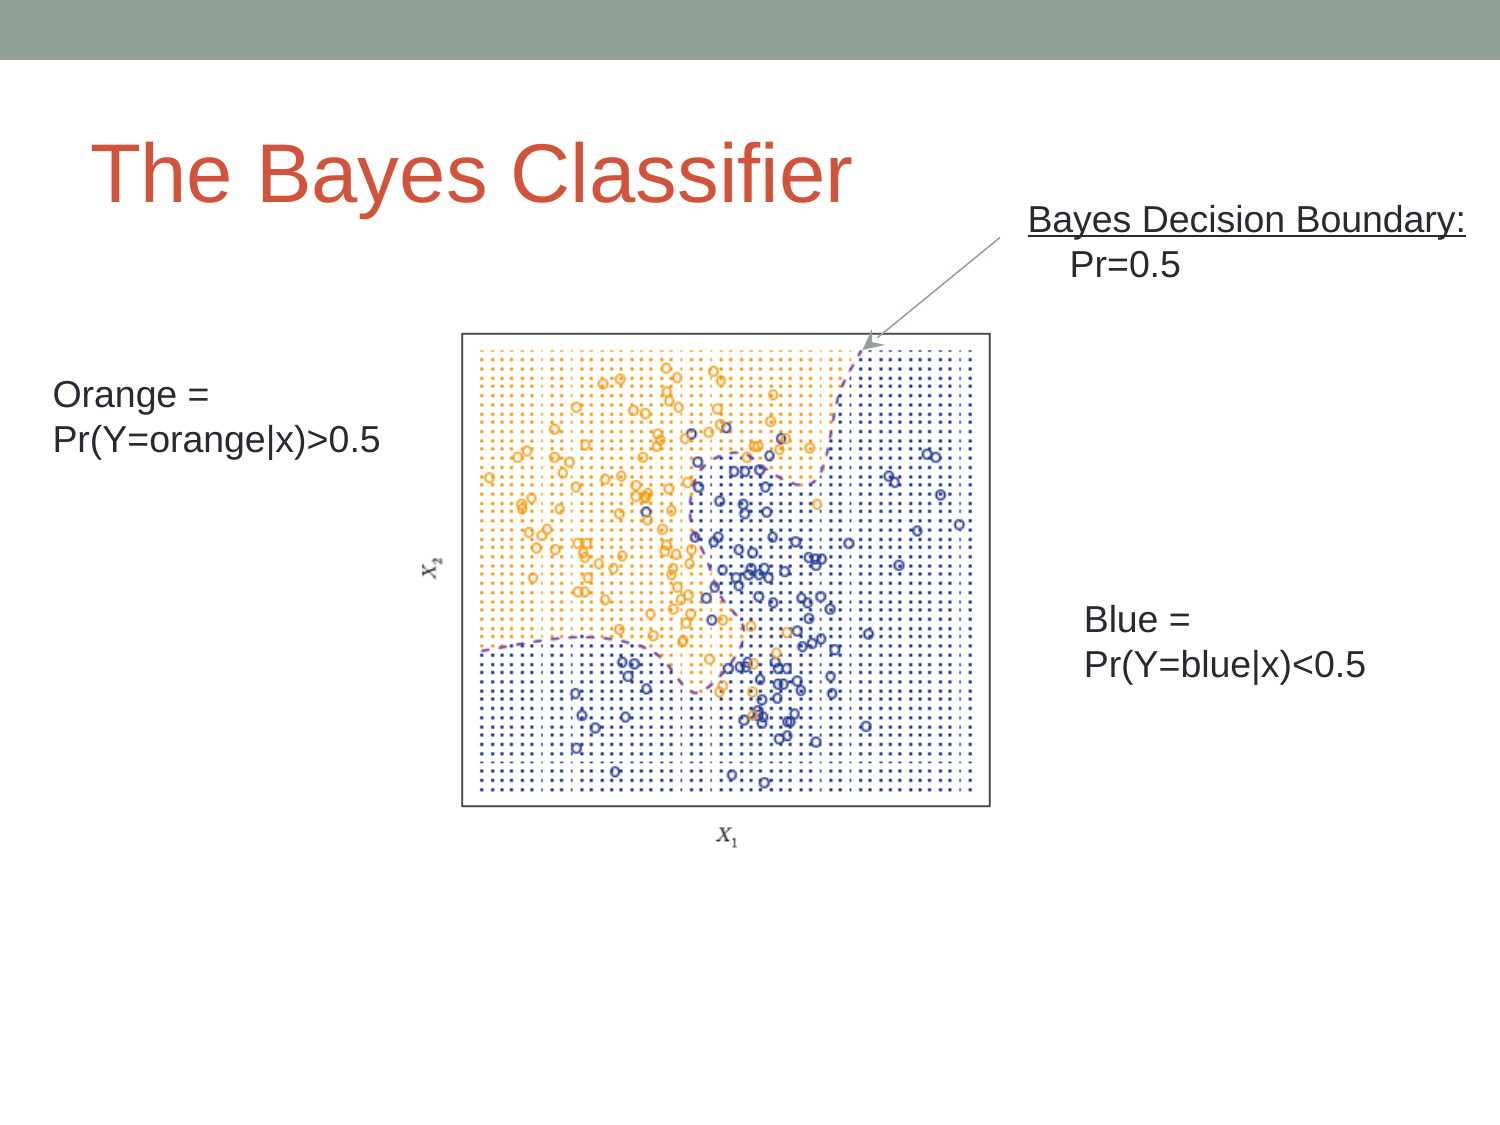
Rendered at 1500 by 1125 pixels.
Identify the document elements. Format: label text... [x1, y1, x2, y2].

title The Bayes Classifier [75, 87, 1425, 250]
text_box Bayes Decision Boundary: Pr=0.5 [1012, 187, 1488, 294]
text_box Orange = Pr(Y=orange|x)>0.5 [37, 362, 394, 469]
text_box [862, 237, 1001, 351]
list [399, 313, 1041, 862]
text_box Blue = Pr(Y=blue|x)<0.5 [1068, 587, 1432, 694]
